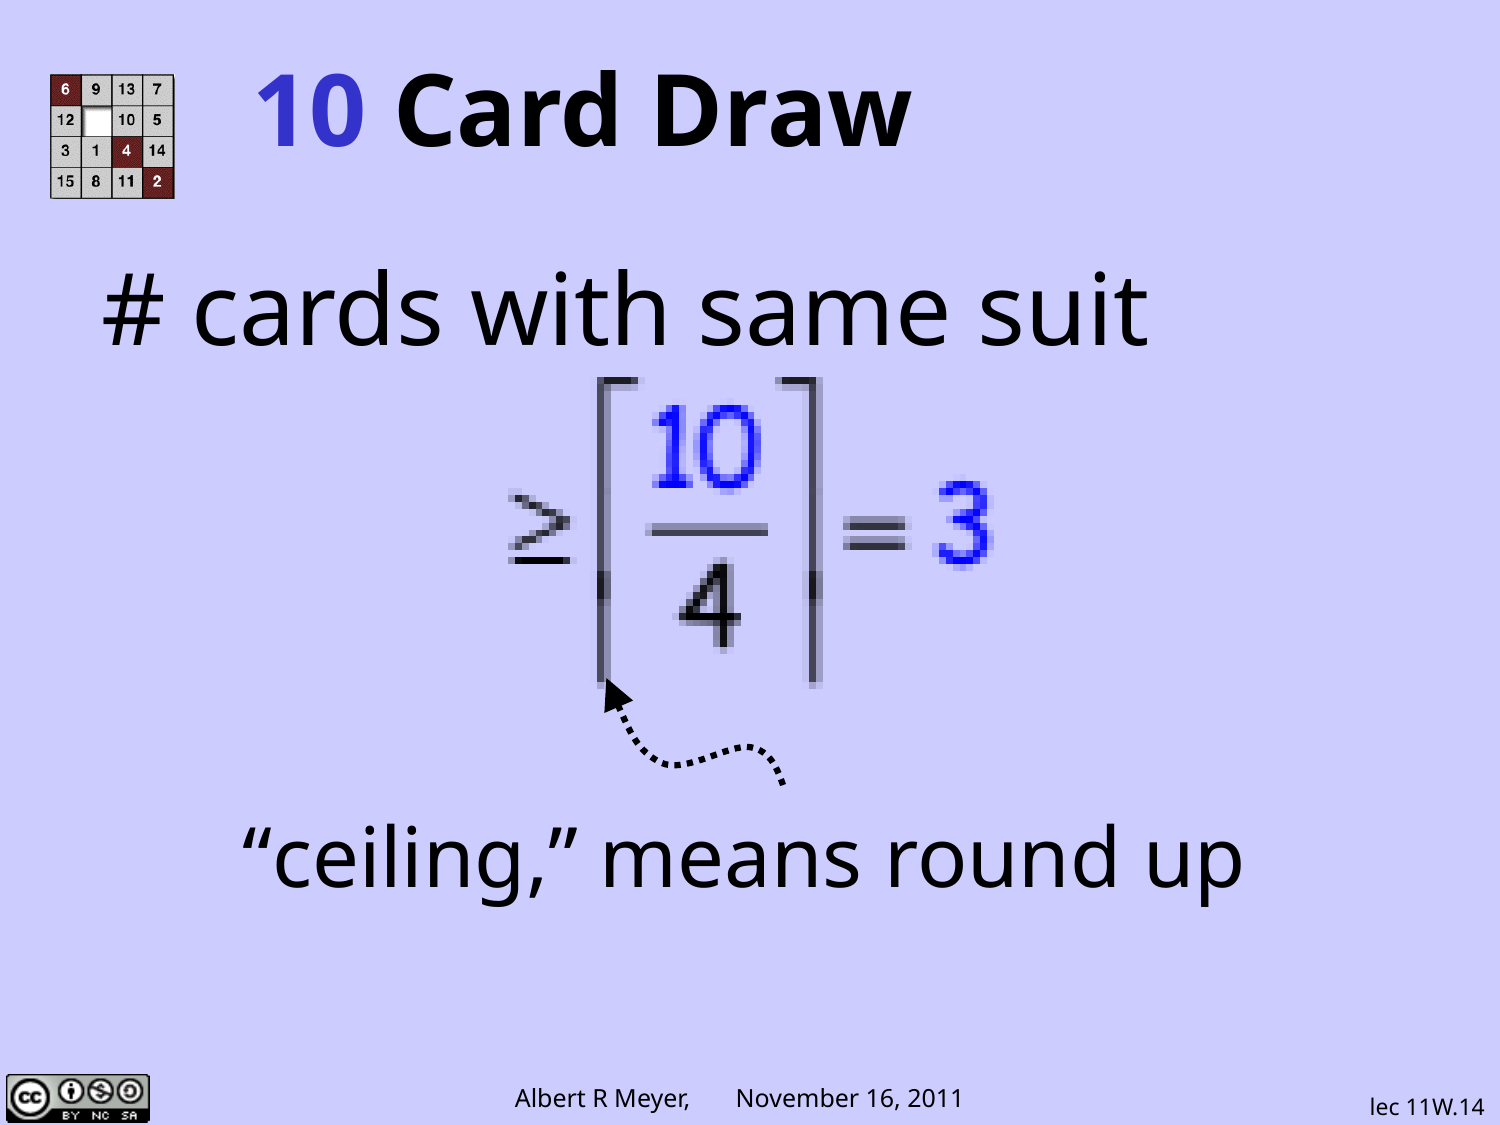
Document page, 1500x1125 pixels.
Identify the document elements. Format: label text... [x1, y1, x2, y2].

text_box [495, 357, 995, 697]
title 10 Card Draw [237, 12, 1313, 201]
picture [6, 1074, 150, 1123]
slide_number lec 11W.14 [1062, 1084, 1500, 1125]
list # cards with same suit [85, 237, 1412, 913]
text_box [617, 704, 784, 787]
text_box “ceiling,” means round up [227, 796, 1375, 912]
picture [50, 74, 175, 199]
